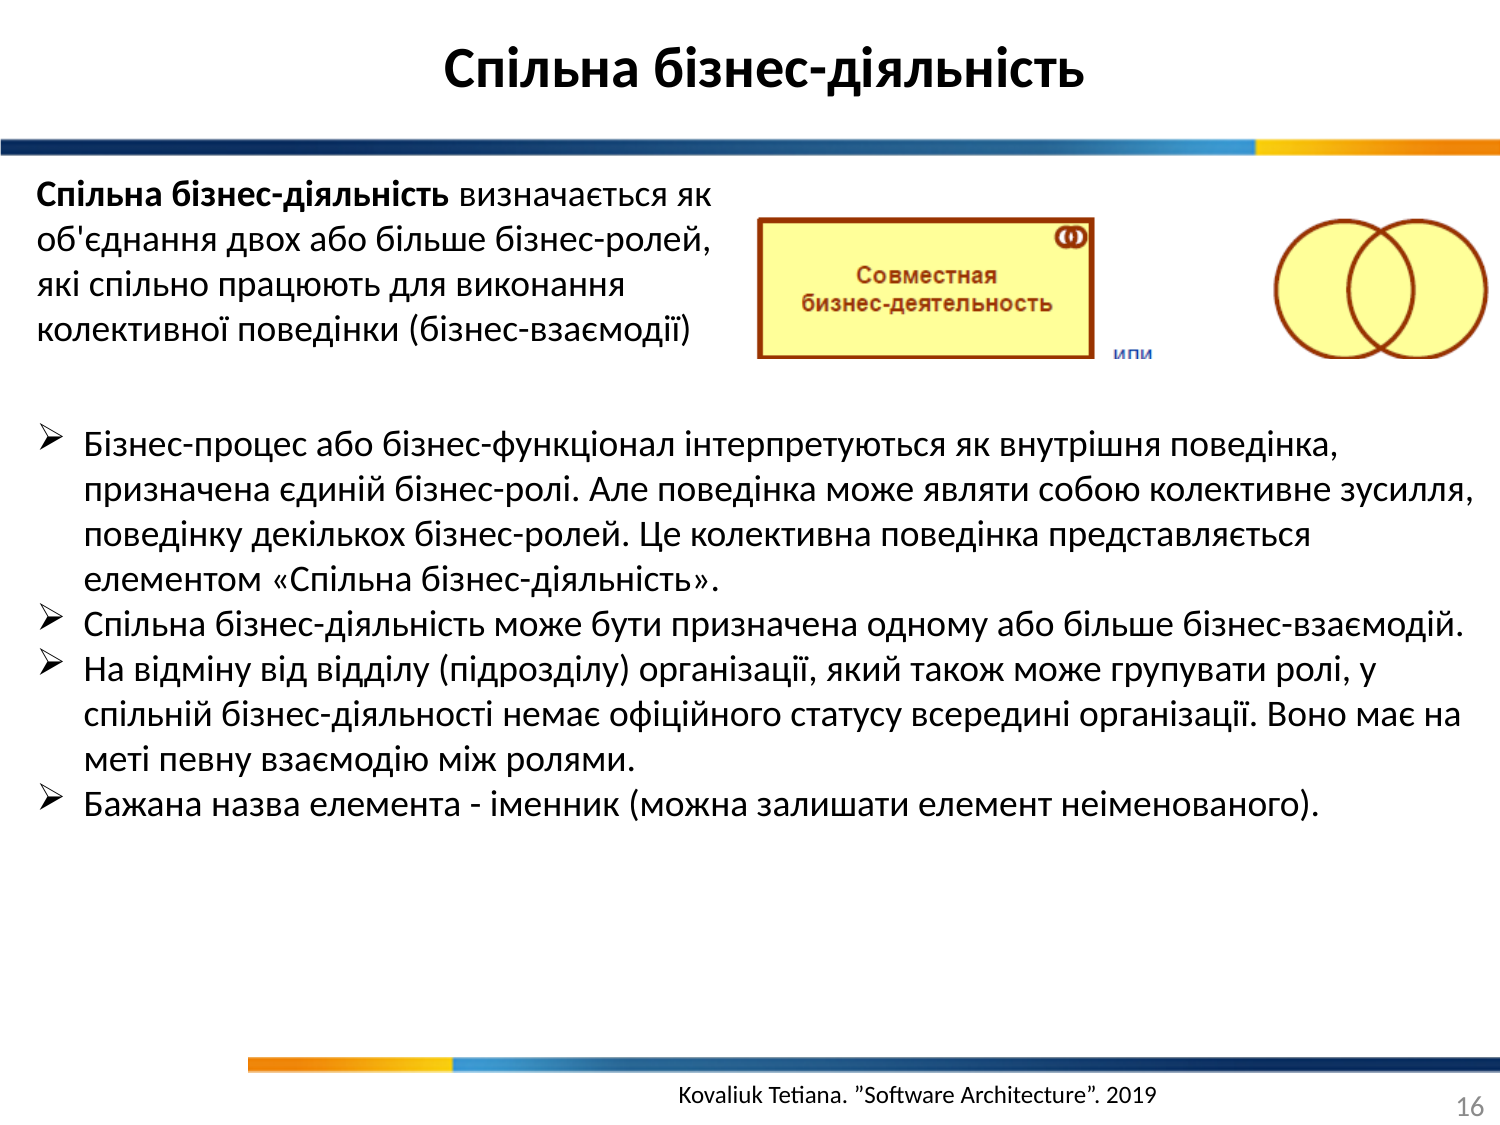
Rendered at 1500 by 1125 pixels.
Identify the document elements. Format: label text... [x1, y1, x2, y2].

slide_number 16 [1428, 1083, 1500, 1125]
picture [2, 139, 1500, 155]
picture [248, 1057, 1500, 1073]
text_box Спільна бізнес-діяльність [429, 21, 1115, 107]
picture [737, 197, 1500, 359]
text_box Спільна бізнес-діяльність визначається як об'єднання двох або більше бізнес-ролей, які спільно працюють для виконання колективної поведінки (бізнес-взаємодії) [21, 161, 772, 356]
text_box Бізнес-процес або бізнес-функціонал інтерпретуються як внутрішня поведінка, призначена єдиній бізнес-ролі. Але поведінка може являти собою колективне зусилля, поведінку декількох бізнес-ролей. Це колективна поведінка представляється елементом «Спільна бізнес-діяльність». Спільна бізнес-діяльність може бути призначена одному або більше бізнес-взаємодій. На відміну від відділу (підрозділу) організації, який також може групувати ролі, у спільній бізнес-діяльності немає офіційного статусу всередині організації. Воно має на меті певну взаємодію між ролями. Бажана назва елемента - іменник (можна залишати елемент неіменованого). [21, 411, 1500, 832]
